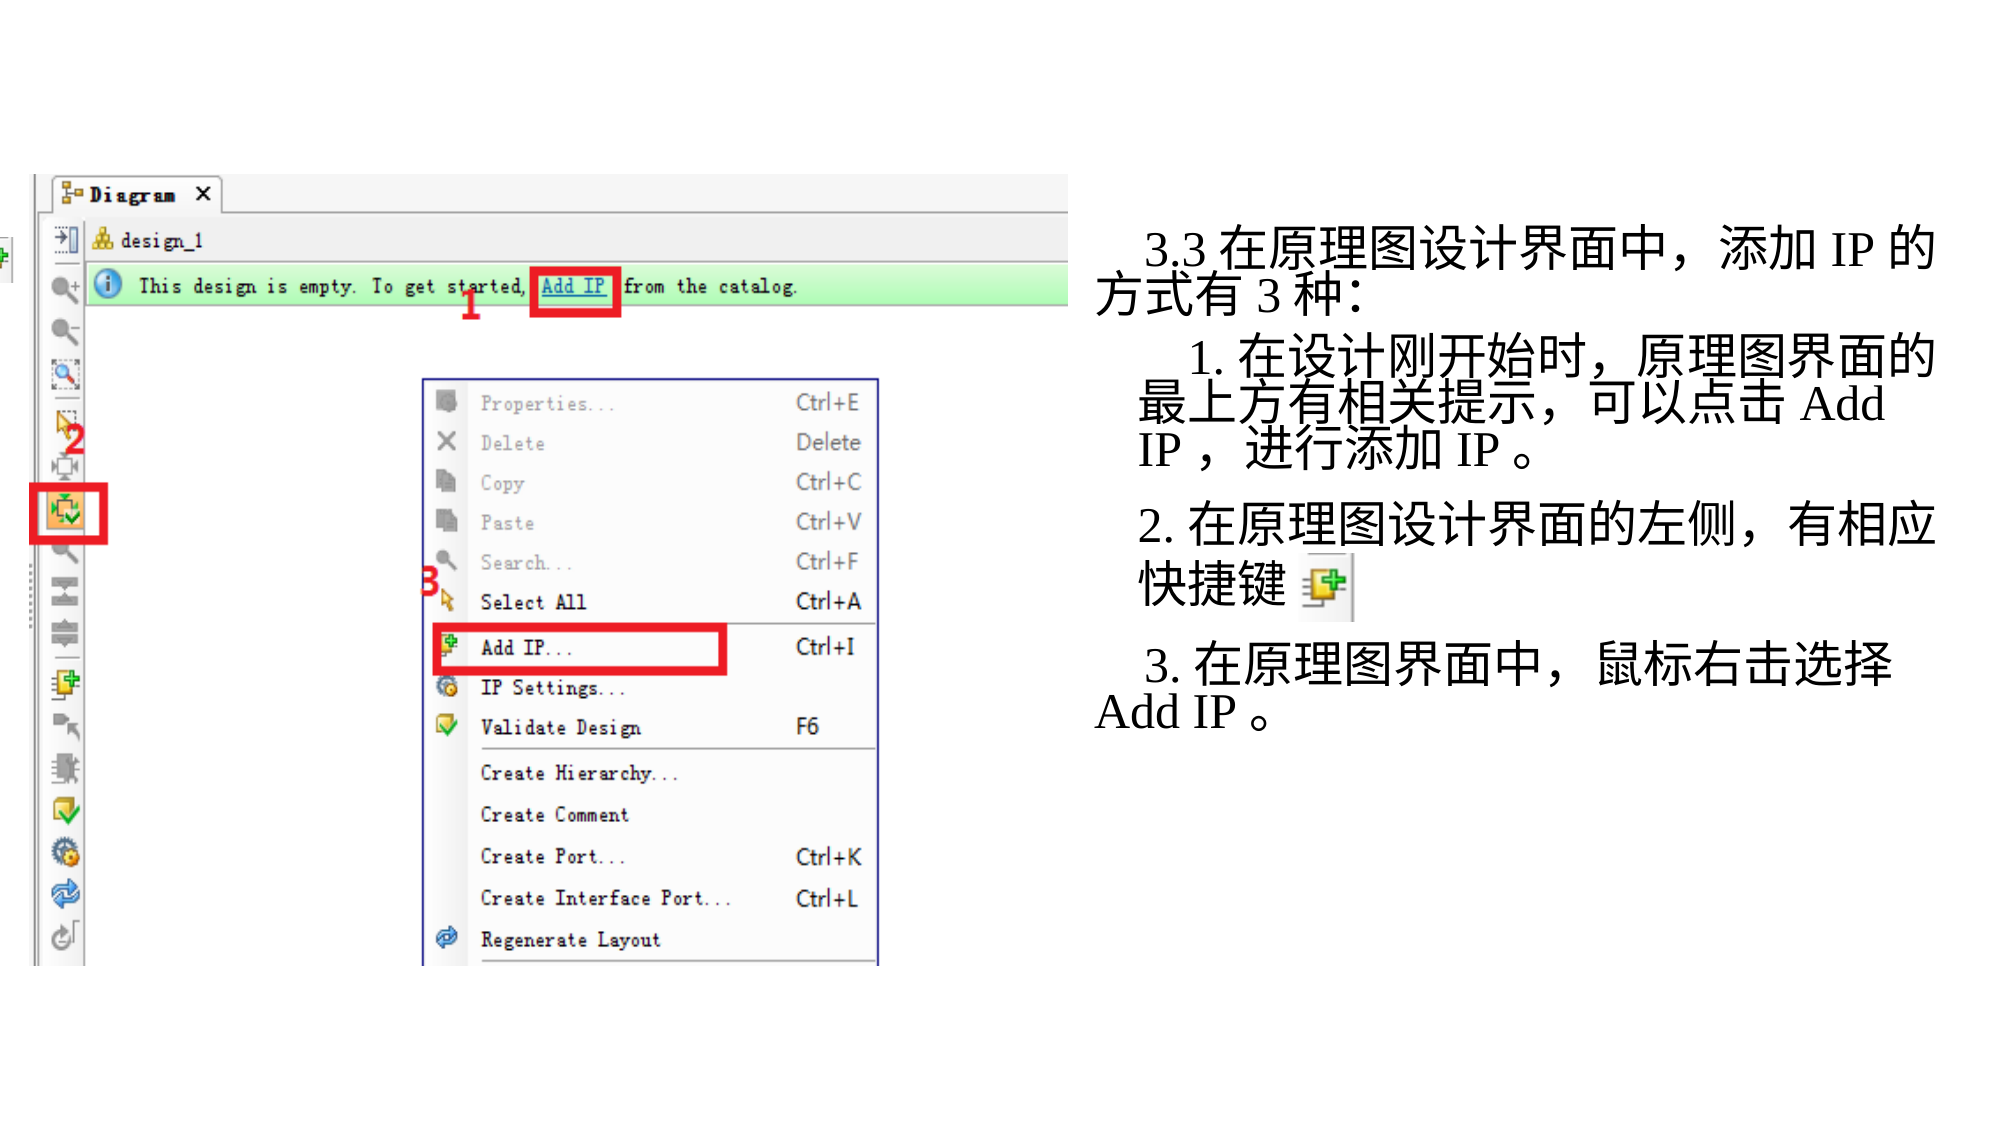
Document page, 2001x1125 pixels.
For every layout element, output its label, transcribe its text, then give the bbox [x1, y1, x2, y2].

picture [29, 174, 1068, 966]
picture [0, 237, 18, 283]
text_box 1.在设计刚开始时，原理图界面的最上方有相关提示，可以点击Add IP，进行添加IP。 [1122, 331, 1968, 484]
text_box 3.3在原理图设计界面中，添加IP的方式有3种： [1079, 223, 1968, 331]
picture [1298, 553, 1363, 622]
text_box 2.在原理图设计界面的左侧，有相应快捷键 [1122, 485, 1955, 621]
text_box 3.在原理图界面中，鼠标右击选择Add IP。 [1079, 639, 1968, 746]
